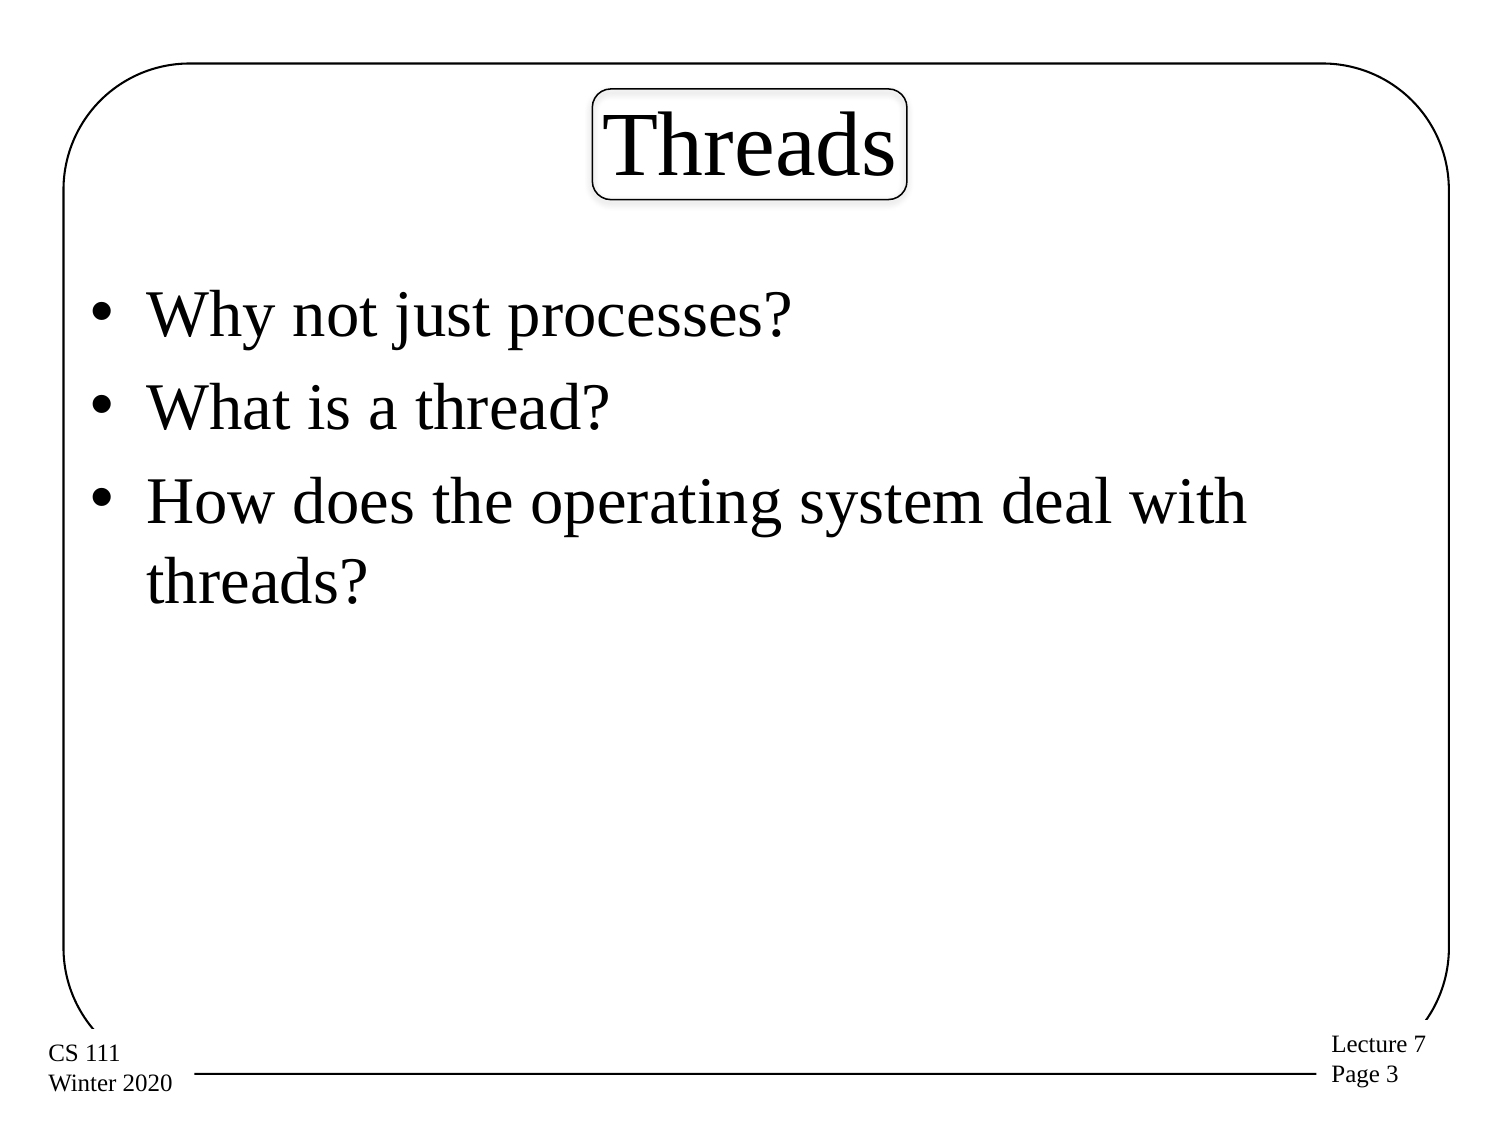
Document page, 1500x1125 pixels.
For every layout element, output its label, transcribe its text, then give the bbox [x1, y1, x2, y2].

list Why not just processes? What is a thread? How does the operating system deal with threads? [74, 262, 1426, 1006]
title Threads [74, 44, 1426, 233]
text_box [591, 88, 908, 201]
